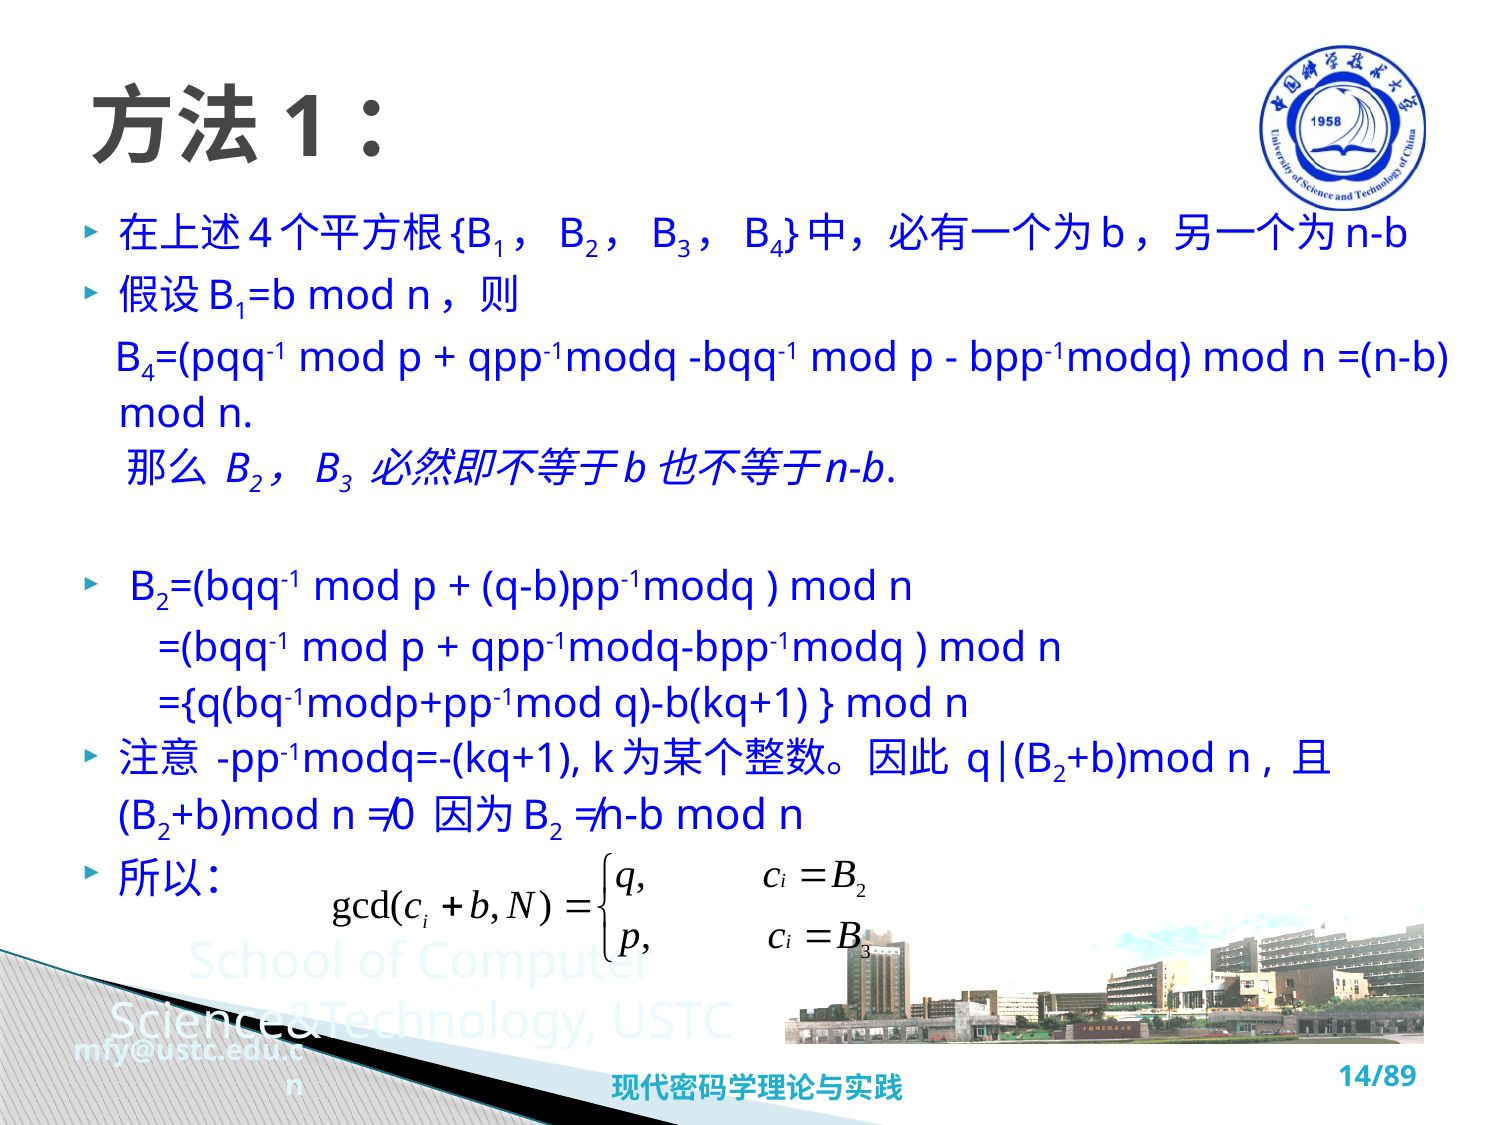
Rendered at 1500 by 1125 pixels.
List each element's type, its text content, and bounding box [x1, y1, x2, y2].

list 由上一节，我们可以在不知道私钥d情况下，针对RSA算法做如下尝试： 设模数n=p*q, 公钥为（e, n）: 在Zn的乘法群上任选c0,连续做如下运算： 存储 ，令 如果 在整数集合 Z上是一个整数 的平方， 即b2=a,且 则 为n的一个因子， 对应的私有秘钥（d, n）即可获得。 [785, 914, 1424, 1044]
title 方法1： [75, 45, 1425, 200]
list 在上述4个平方根{B1，B2，B3，B4}中，必有一个为b，另一个为n-b 假设B1=b mod n，则 B4=(pqq-1 mod p + qpp-1modq -bqq-1 mod p - bpp-1modq) mod n =(n-b) mod n. 那么 B2，B3 必然即不等于b也不等于n-b. B2=(bqq-1 mod p + (q-b)pp-1modq ) mod n =(bqq-1 mod p + qpp-1modq-bpp-1modq ) mod n ={q(bq-1modp+pp-1mod q)-b(kq+1) } mod n 注意 -pp-1modq=-(kq+1), k为某个整数。因此 q|(B2+b)mod n , 且(B2+b)mod n ≠0 因为B2 ≠n-b mod n 所以： [52, 199, 1500, 914]
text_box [324, 841, 886, 975]
